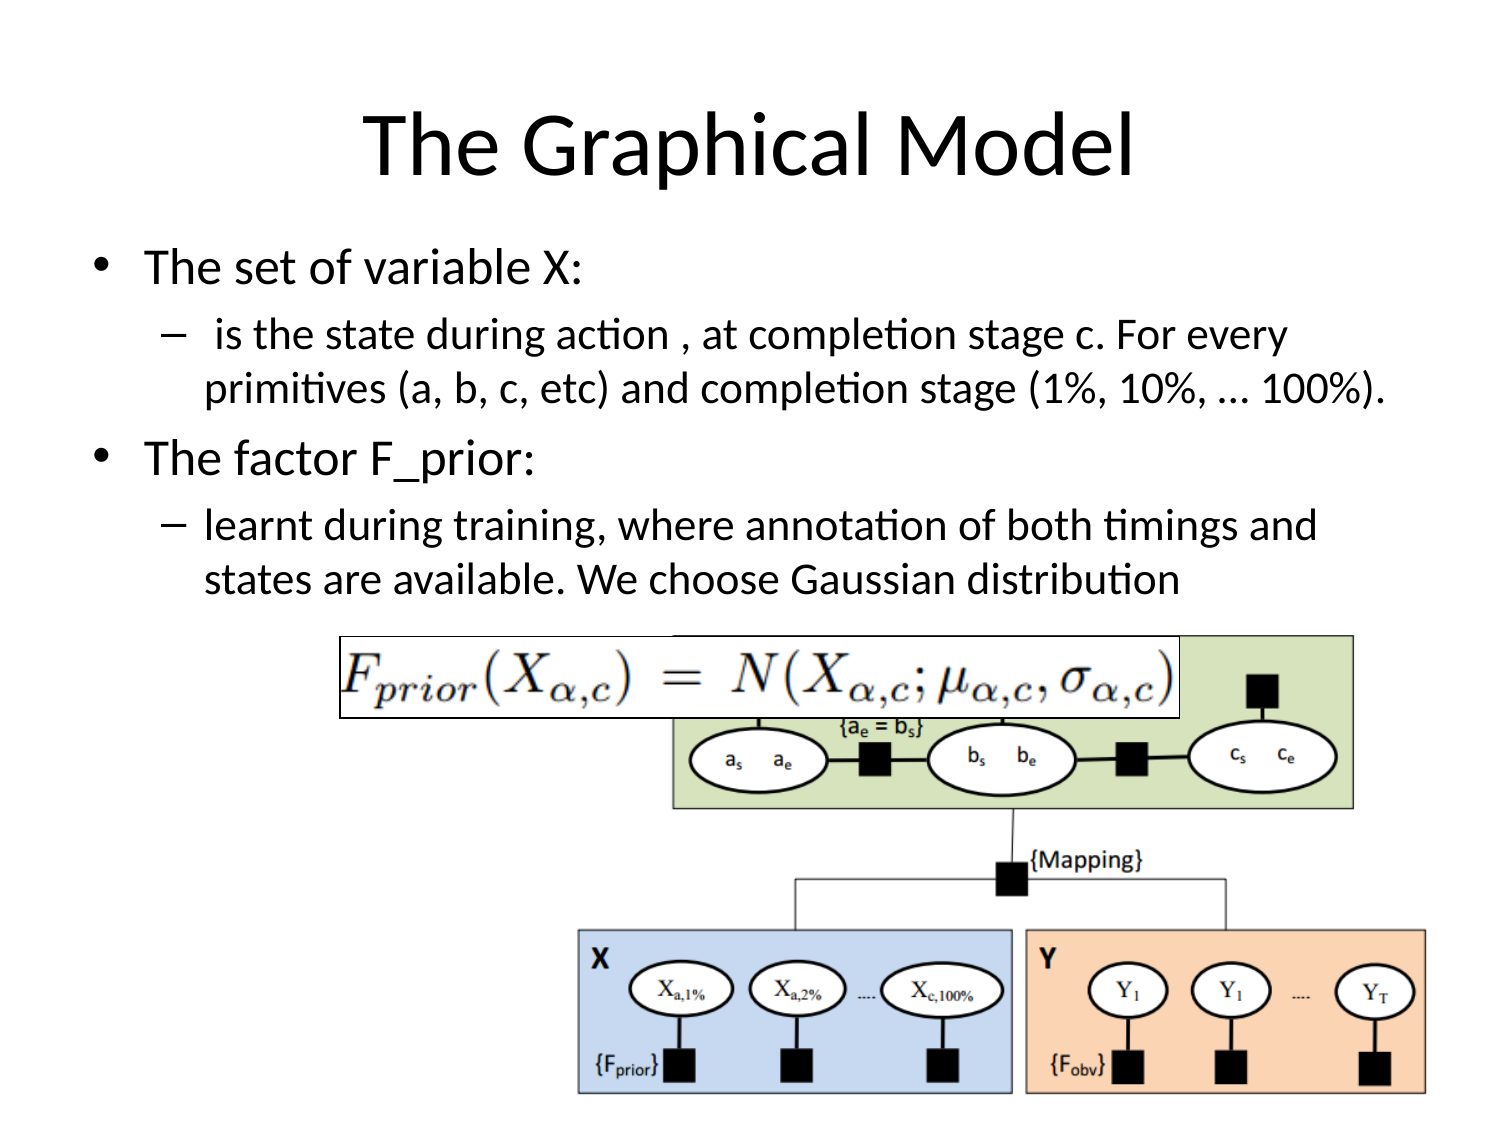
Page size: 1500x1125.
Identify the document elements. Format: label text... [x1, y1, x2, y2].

title The Graphical Model [75, 45, 1425, 233]
picture [340, 633, 1430, 1099]
